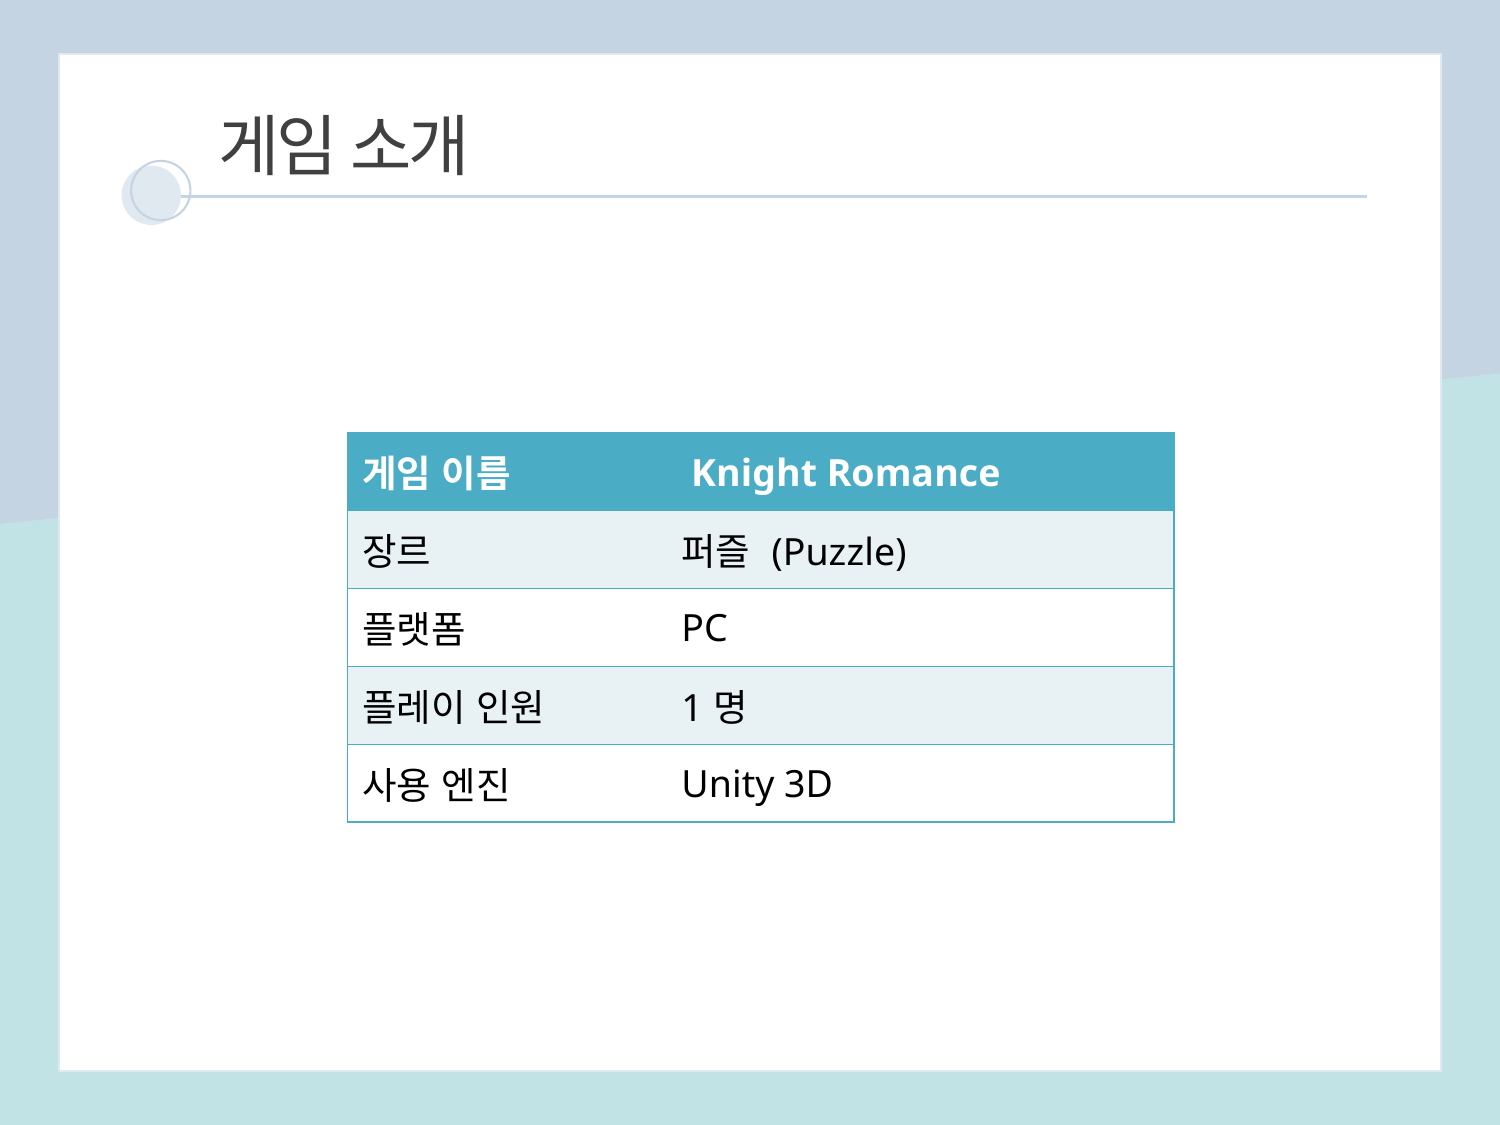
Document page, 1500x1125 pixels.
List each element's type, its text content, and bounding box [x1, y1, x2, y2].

table_cell 퍼즐 (Puzzle) [666, 511, 1173, 588]
table_cell 사용 엔진 [348, 745, 666, 821]
table_header 게임 이름 [348, 433, 666, 510]
table_cell PC [666, 589, 1173, 666]
table_cell 장르 [348, 511, 666, 588]
table_cell Unity 3D [666, 745, 1173, 821]
table_cell 1명 [666, 667, 1173, 744]
text_box 게임 소개 [203, 96, 486, 191]
table_cell 플랫폼 [348, 589, 666, 666]
table_header Knight Romance [666, 433, 1173, 510]
table_cell 플레이 인원 [348, 667, 666, 744]
